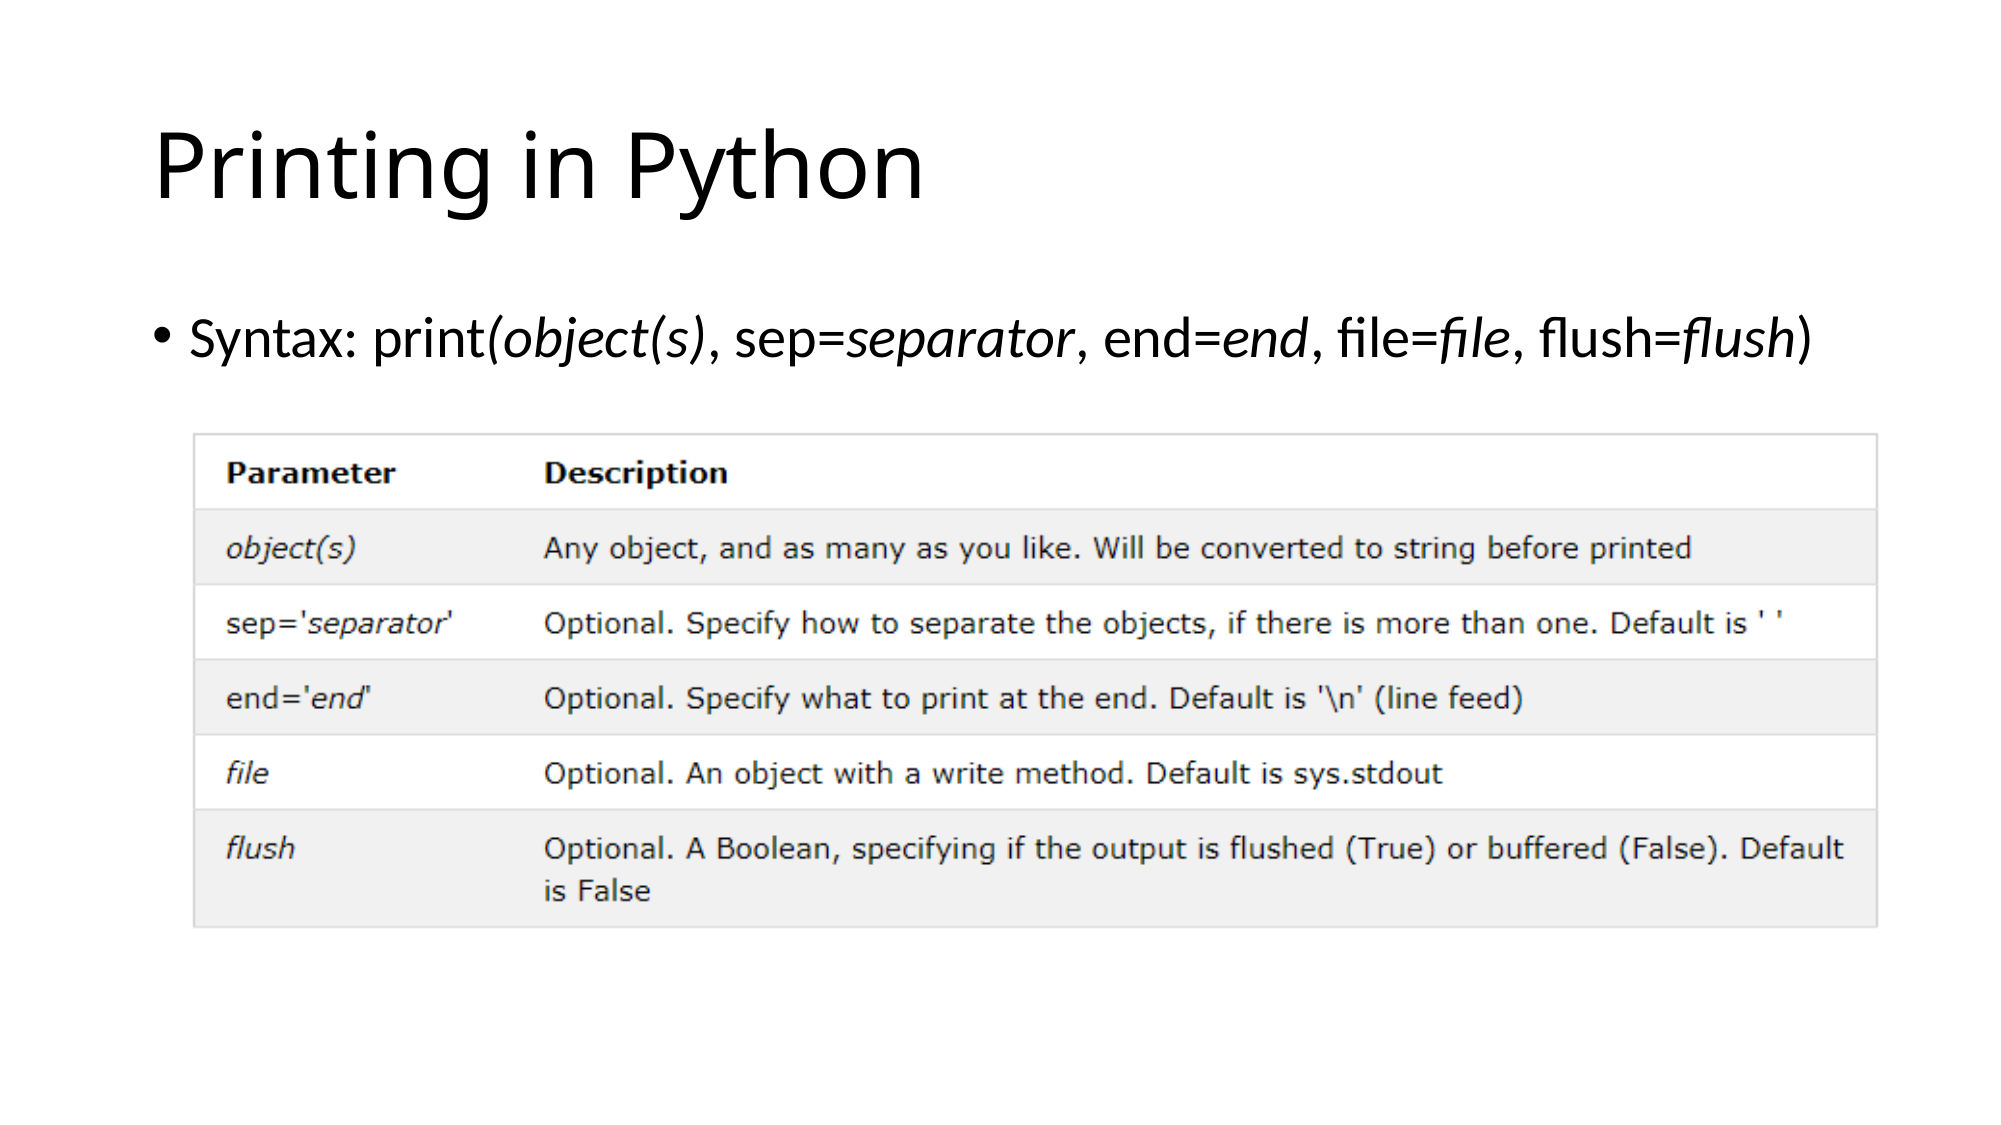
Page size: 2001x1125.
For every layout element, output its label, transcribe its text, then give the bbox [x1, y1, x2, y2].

list Syntax: print(object(s), sep=separator, end=end, file=file, flush=flush) [137, 299, 1863, 1014]
picture [182, 424, 1890, 940]
title Printing in Python [137, 59, 1863, 278]
